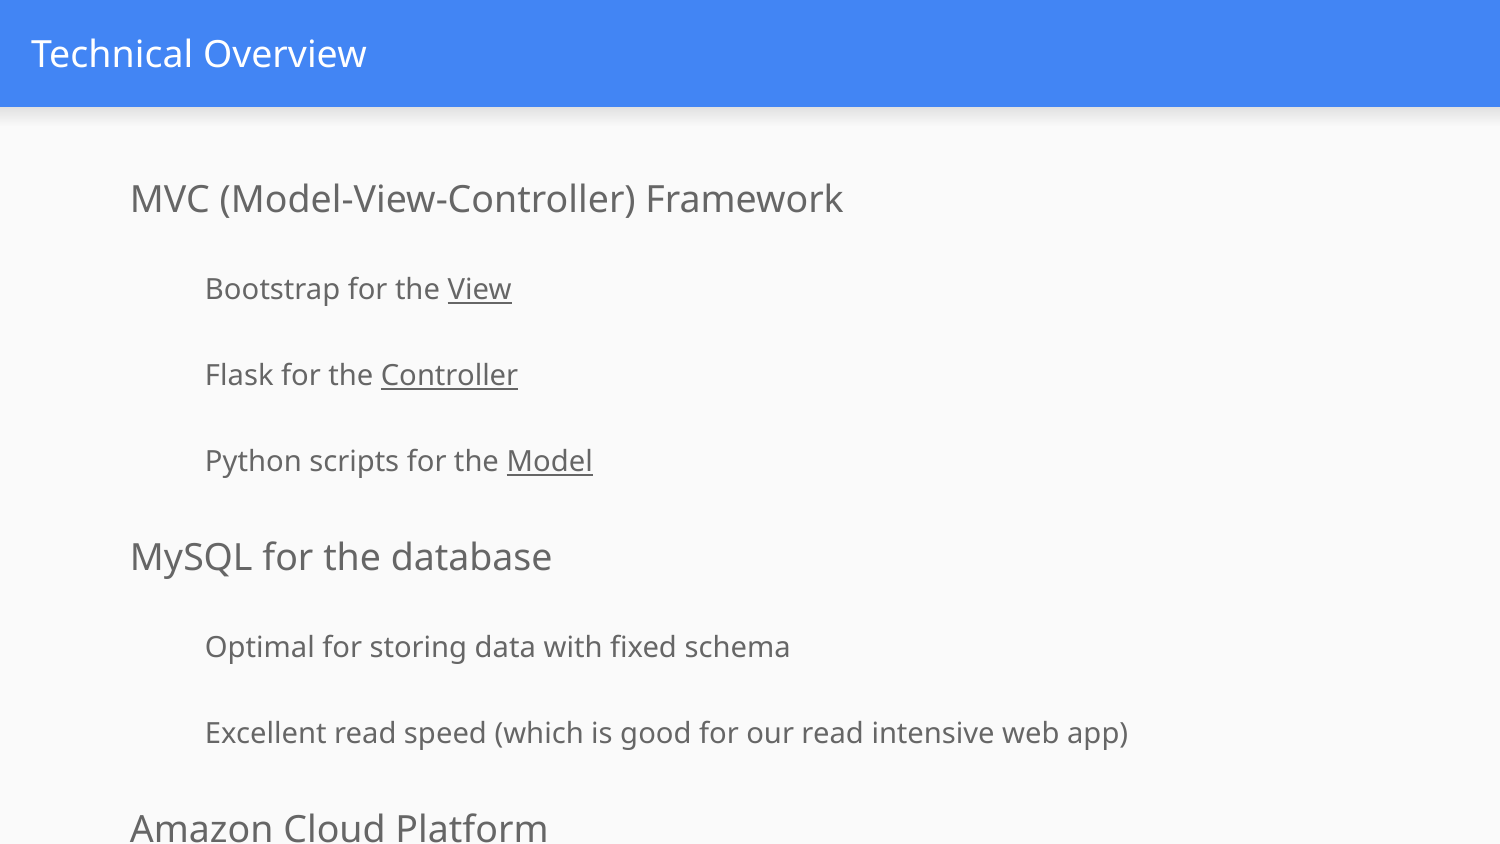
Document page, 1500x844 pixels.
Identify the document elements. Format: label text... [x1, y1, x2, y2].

title Technical Overview [16, 2, 1464, 102]
list MVC (Model-View-Controller) Framework Bootstrap for the View Flask for the Controller Python scripts for the Model MySQL for the database Optimal for storing data with fixed schema Excellent read speed (which is good for our read intensive web app) Amazon Cloud Platform Our web server is hosted on AWS EC2 instance and global accessible The data source is provided by Amazon via S3, in JSON and XML form. [77, 137, 1427, 816]
